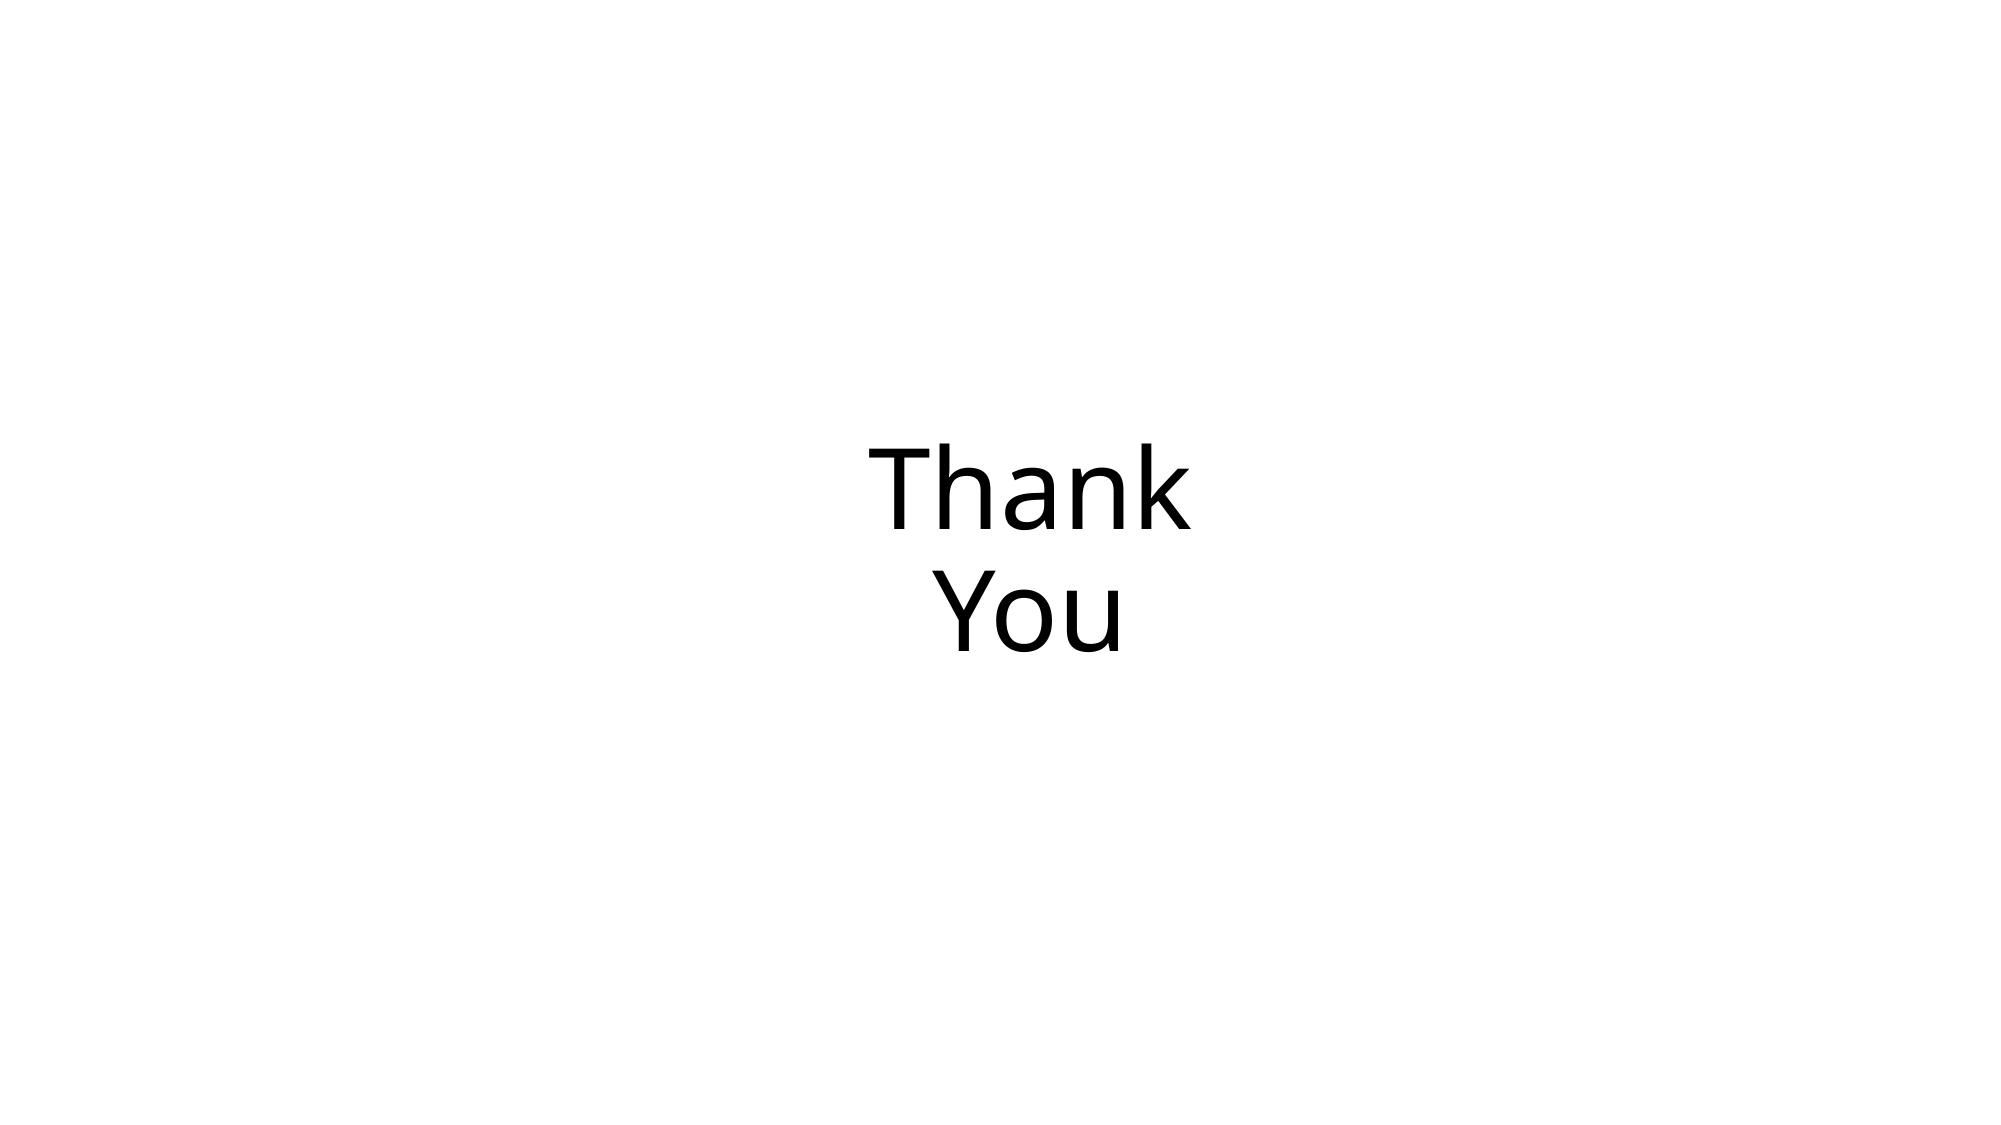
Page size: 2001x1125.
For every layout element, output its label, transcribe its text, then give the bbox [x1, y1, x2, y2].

title Thank You [309, 291, 1752, 684]
